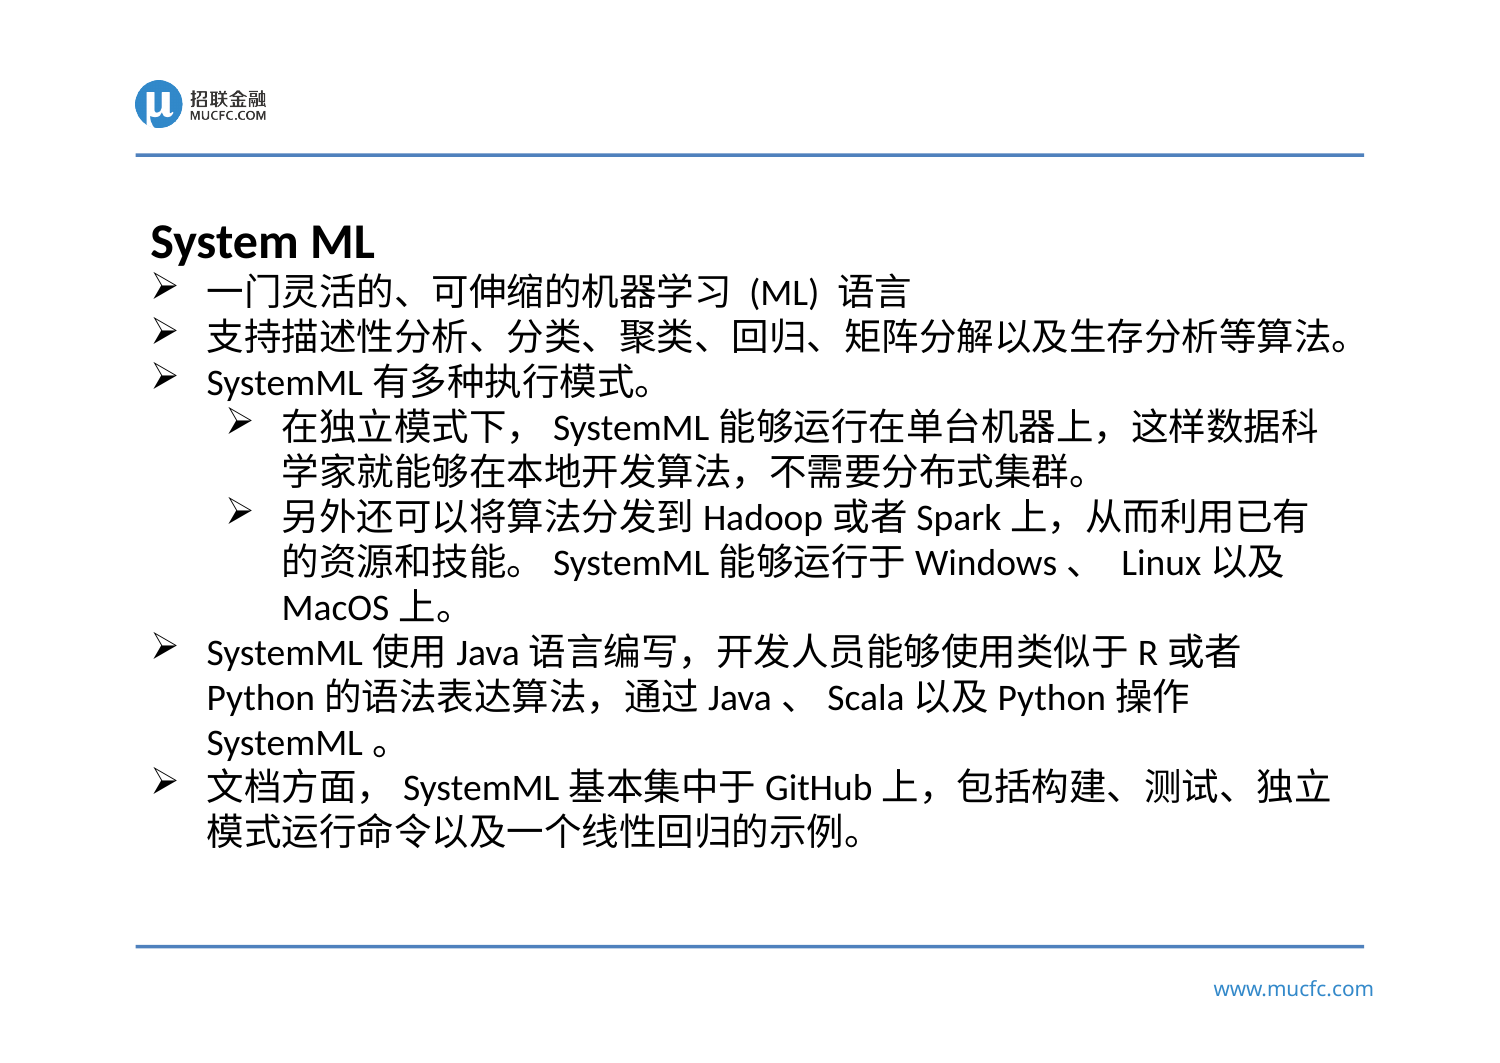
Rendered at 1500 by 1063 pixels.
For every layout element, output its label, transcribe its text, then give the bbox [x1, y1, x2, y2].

text_box System ML 一门灵活的、可伸缩的机器学习 (ML) 语言 支持描述性分析、分类、聚类、回归、矩阵分解以及生存分析等算法。 SystemML有多种执行模式。 在独立模式下，SystemML能够运行在单台机器上，这样数据科学家就能够在本地开发算法，不需要分布式集群。 另外还可以将算法分发到Hadoop或者Spark上，从而利用已有的资源和技能。SystemML能够运行于Windows、 Linux以及MacOS上。 SystemML使用Java语言编写，开发人员能够使用类似于R或者Python的语法表达算法，通过Java、Scala以及Python操作SystemML。 文档方面，SystemML基本集中于GitHub上，包括构建、测试、独立模式运行命令以及一个线性回归的示例。 [135, 200, 1353, 921]
picture [135, 80, 266, 128]
